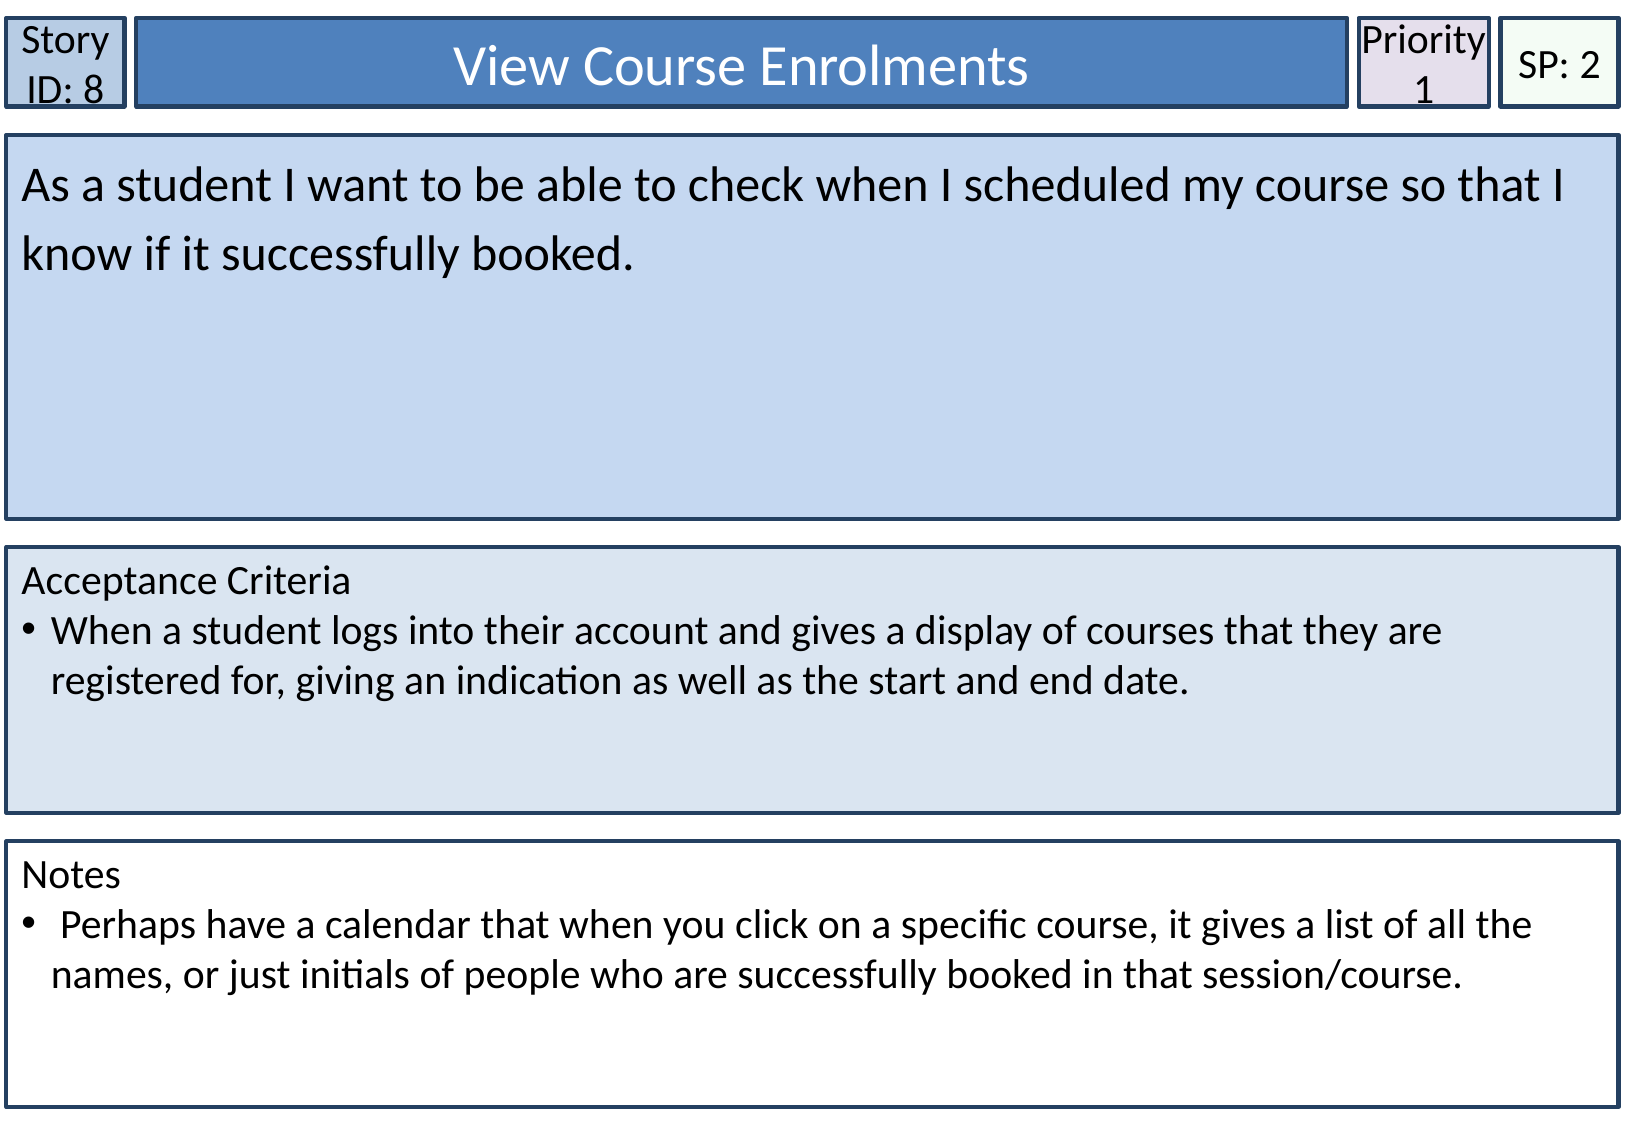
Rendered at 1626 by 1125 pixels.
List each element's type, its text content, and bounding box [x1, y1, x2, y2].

text_box View Course Enrolments [136, 17, 1347, 107]
text_box Notes Perhaps have a calendar that when you click on a specific course, it gives a list of all the names, or just initials of people who are successfully booked in that session/course. [6, 841, 1619, 1107]
text_box As a student I want to be able to check when I scheduled my course so that I know if it successfully booked. [6, 134, 1619, 519]
text_box SP: 2 [1500, 17, 1619, 107]
text_box Priority 1 [1358, 17, 1489, 107]
text_box Acceptance Criteria When a student logs into their account and gives a display of courses that they are registered for, giving an indication as well as the start and end date. [6, 547, 1619, 813]
text_box Story ID: 8 [6, 17, 125, 107]
